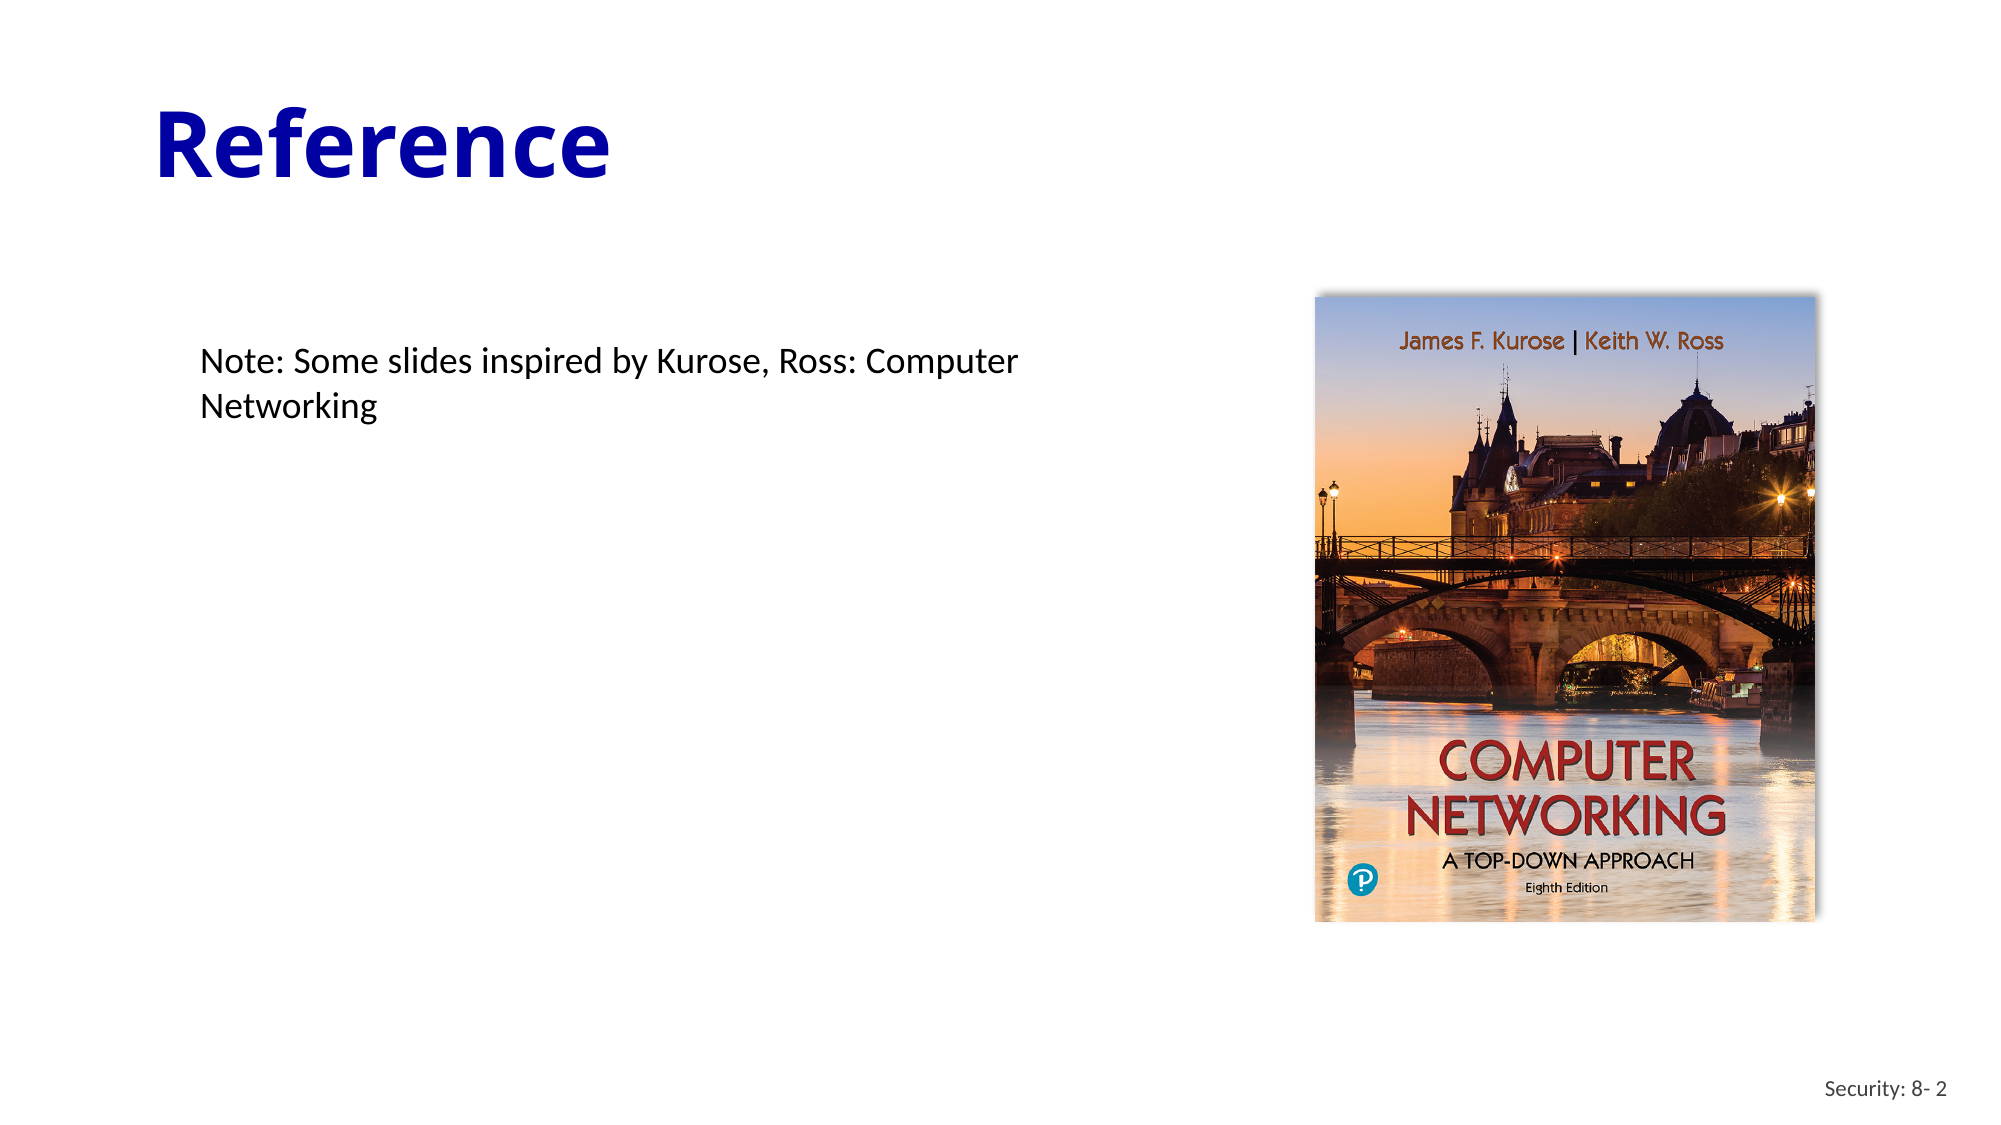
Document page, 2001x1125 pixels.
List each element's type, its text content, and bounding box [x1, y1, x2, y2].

picture [1315, 297, 1815, 922]
title Reference [137, 74, 1863, 221]
slide_number Security: 8- 2 [1512, 1056, 1963, 1117]
text_box Note: Some slides inspired by Kurose, Ross: Computer Networking [185, 328, 1068, 433]
